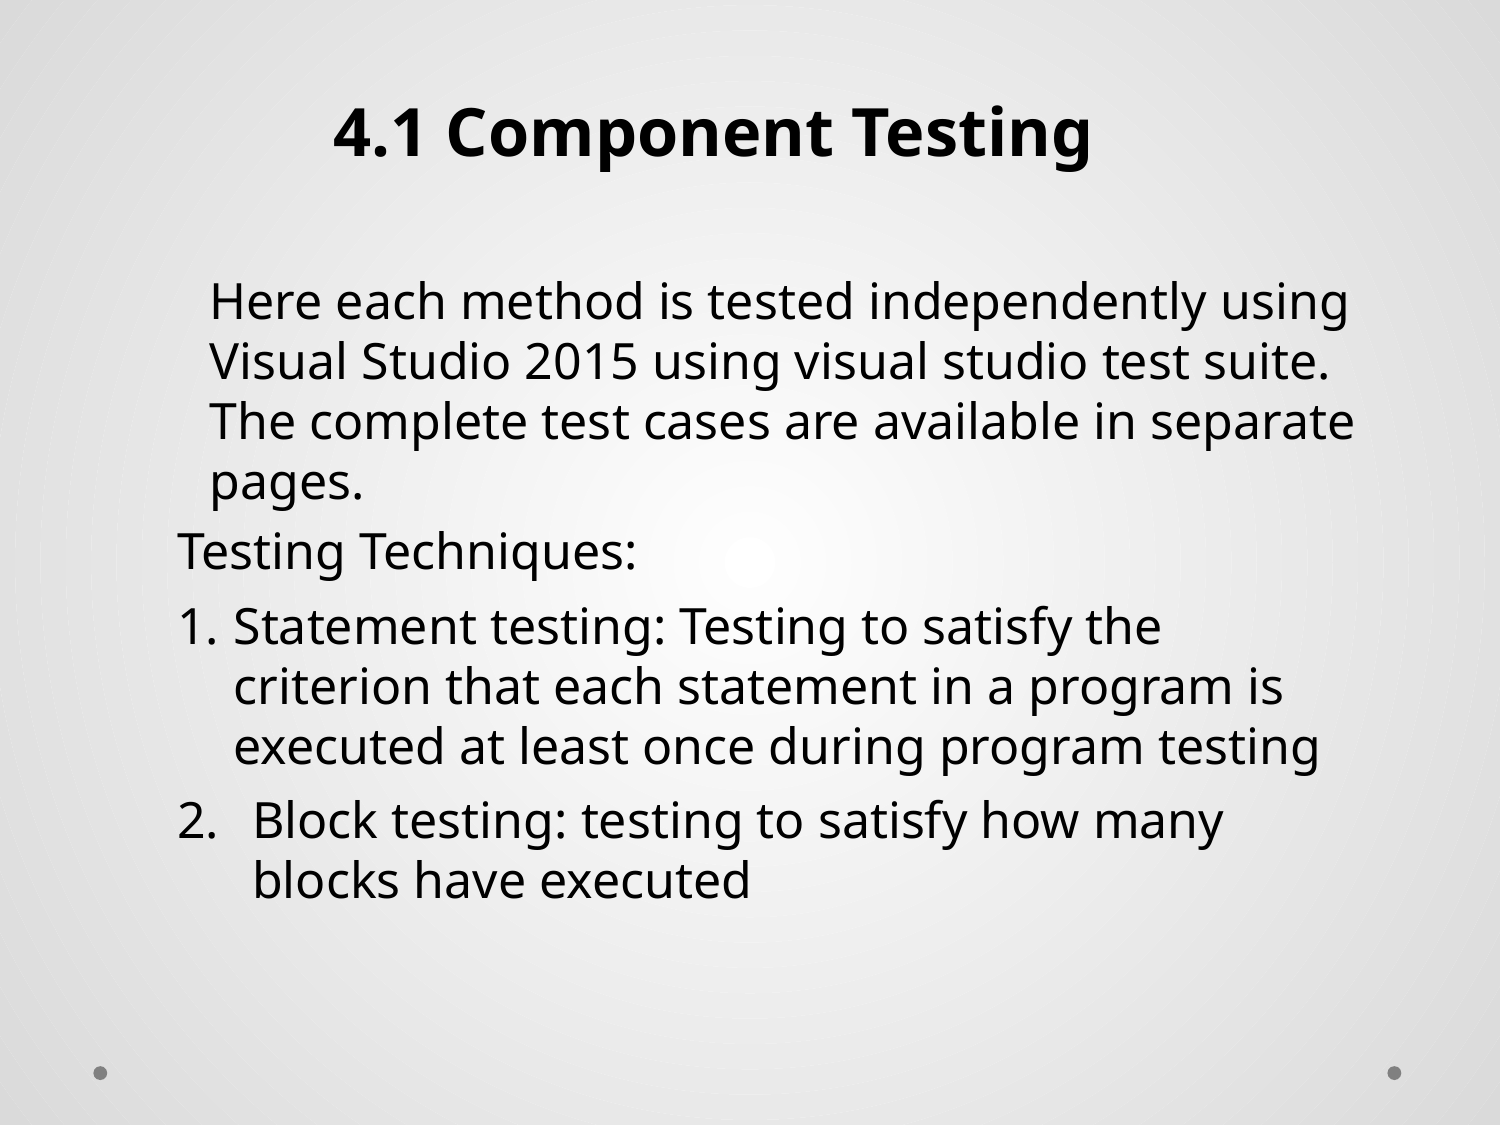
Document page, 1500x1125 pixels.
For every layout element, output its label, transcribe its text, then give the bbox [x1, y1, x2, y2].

text_box 4.1 Component Testing [318, 82, 1127, 178]
text_box Here each method is tested independently using Visual Studio 2015 using visual studio test suite. The complete test cases are available in separate pages. [45, 262, 1421, 518]
text_box Testing Techniques: Statement testing: Testing to satisfy the criterion that each statement in a program is executed at least once during program testing Block testing: testing to satisfy how many blocks have executed [162, 512, 1371, 917]
